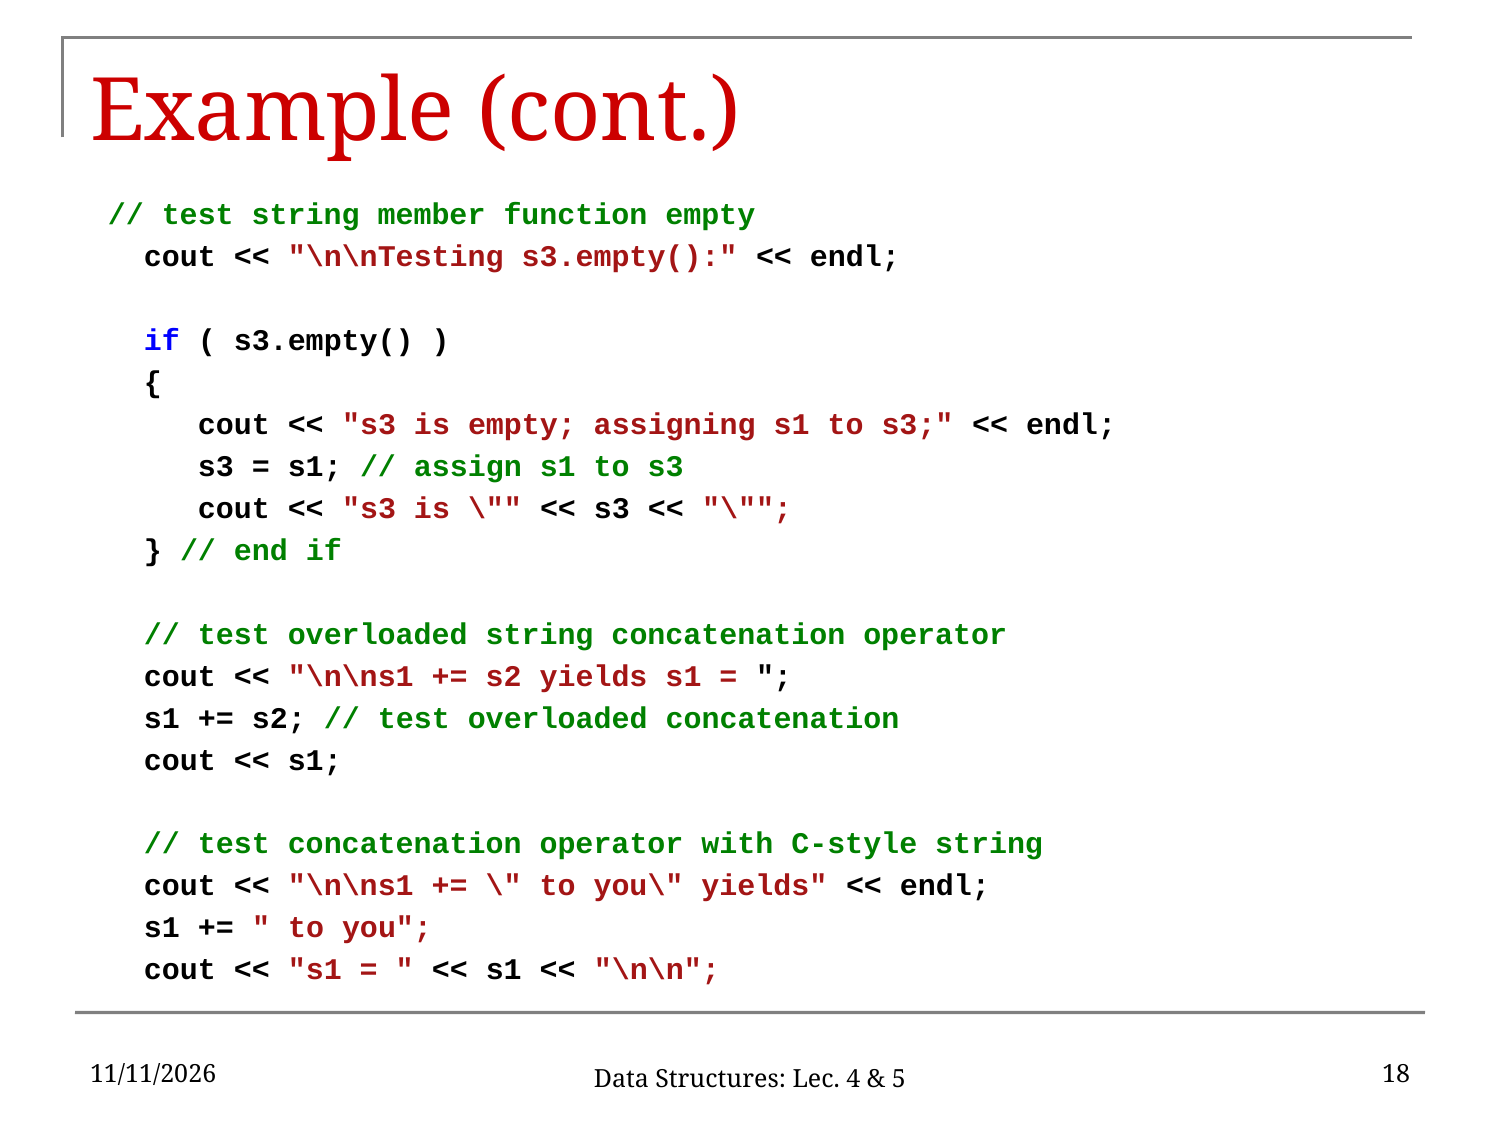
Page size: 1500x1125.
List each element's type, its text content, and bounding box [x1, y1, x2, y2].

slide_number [74, 1023, 426, 1100]
list // test string member function empty cout << "\n\nTesting s3.empty():" << endl; if ( s3.empty() ) { cout << "s3 is empty; assigning s1 to s3;" << endl; s3 = s1; // assign s1 to s3 cout << "s3 is \"" << s3 << "\""; } // end if // test overloaded string concatenation operator cout << "\n\ns1 += s2 yields s1 = "; s1 += s2; // test overloaded concatenation cout << s1; // test concatenation operator with C-style string cout << "\n\ns1 += \" to you\" yields" << endl; s1 += " to you"; cout << "s1 = " << s1 << "\n\n"; [75, 187, 1425, 1006]
footer Data Structures: Lec. 4 & 5 [512, 1024, 988, 1101]
slide_number 18 [1074, 1023, 1426, 1100]
title Example (cont.) [75, 45, 1425, 163]
